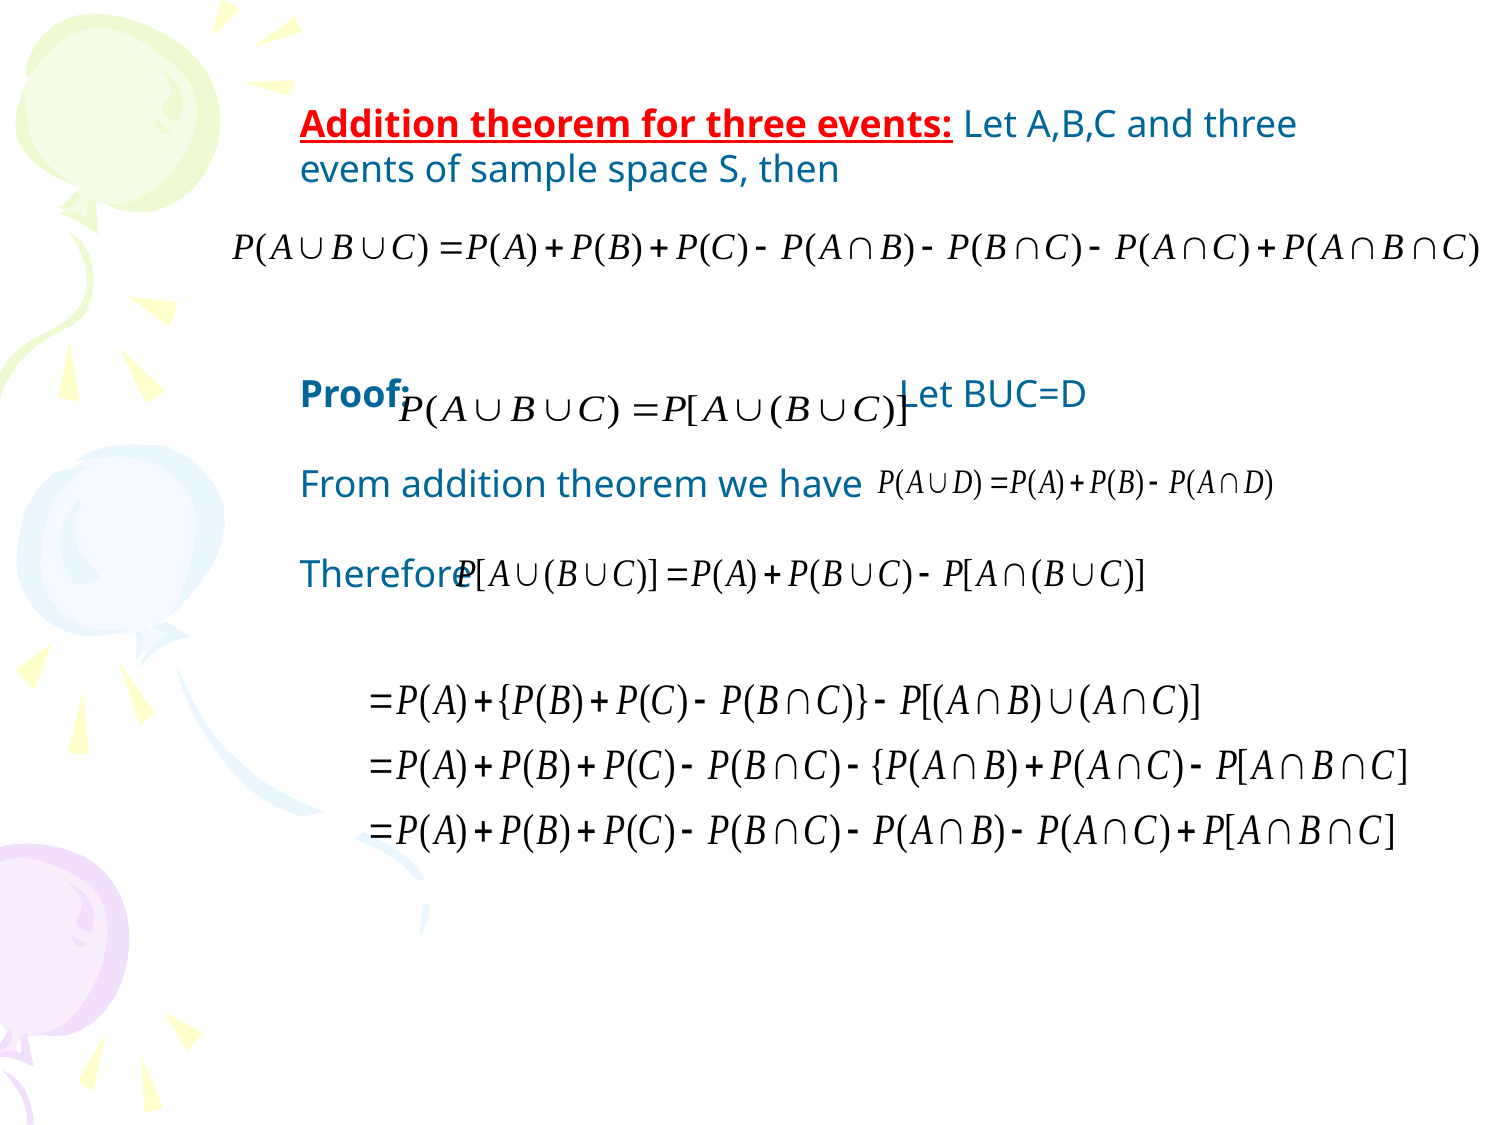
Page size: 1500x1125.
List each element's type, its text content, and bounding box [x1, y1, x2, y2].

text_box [872, 462, 1278, 509]
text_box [449, 549, 1151, 655]
text_box Addition theorem for three events: Let A,B,C and three events of sample space S, then Proof: Let BUC=D From addition theorem we have Therefore [284, 283, 1323, 918]
text_box Addition theorem for three events: Let A,B,C and three events of sample space S, then Proof: Let BUC=D From addition theorem we have Therefore [284, 92, 1323, 223]
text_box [225, 224, 1488, 275]
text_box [362, 674, 1413, 863]
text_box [391, 387, 916, 438]
